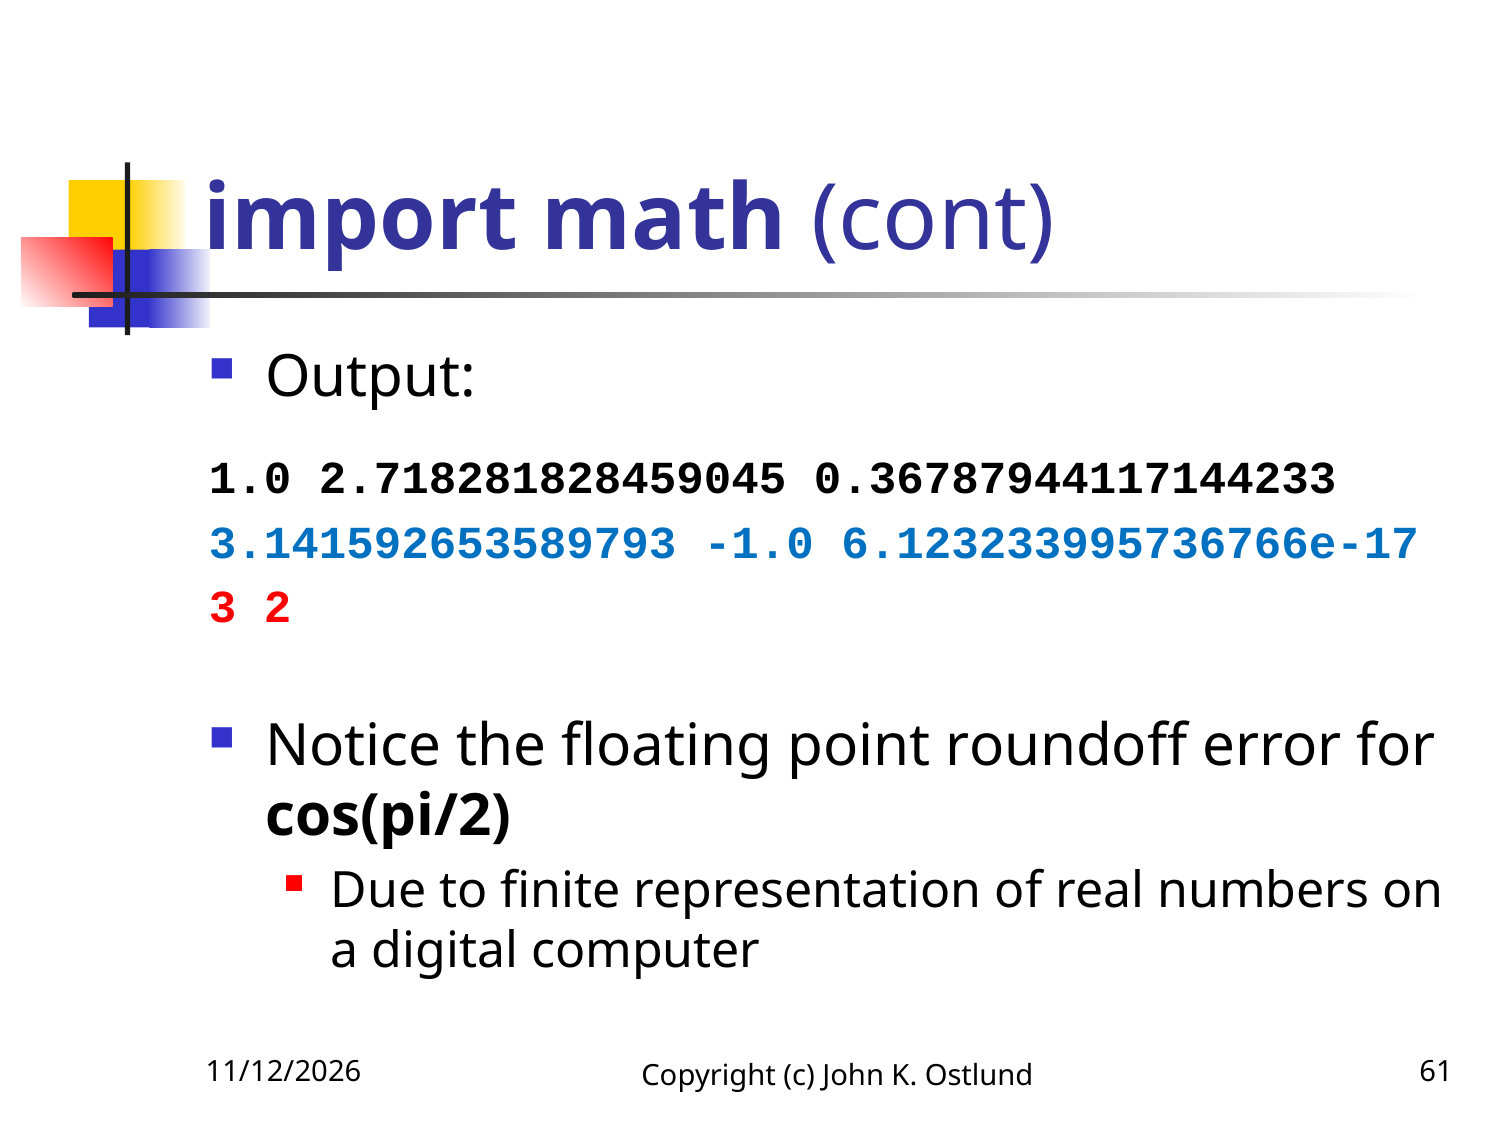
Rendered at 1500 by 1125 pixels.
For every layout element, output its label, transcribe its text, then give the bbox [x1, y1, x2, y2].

title import math (cont) [188, 35, 1468, 275]
slide_number 61 [1154, 1023, 1468, 1100]
list Output: 1.0 2.718281828459045 0.36787944117144233 3.141592653589793 -1.0 6.123233995736766e-17 3 2 Notice the floating point roundoff error for cos(pi/2) Due to finite representation of real numbers on a digital computer [193, 331, 1469, 1006]
footer Copyright (c) John K. Ostlund [599, 1023, 1076, 1100]
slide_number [190, 1023, 504, 1100]
